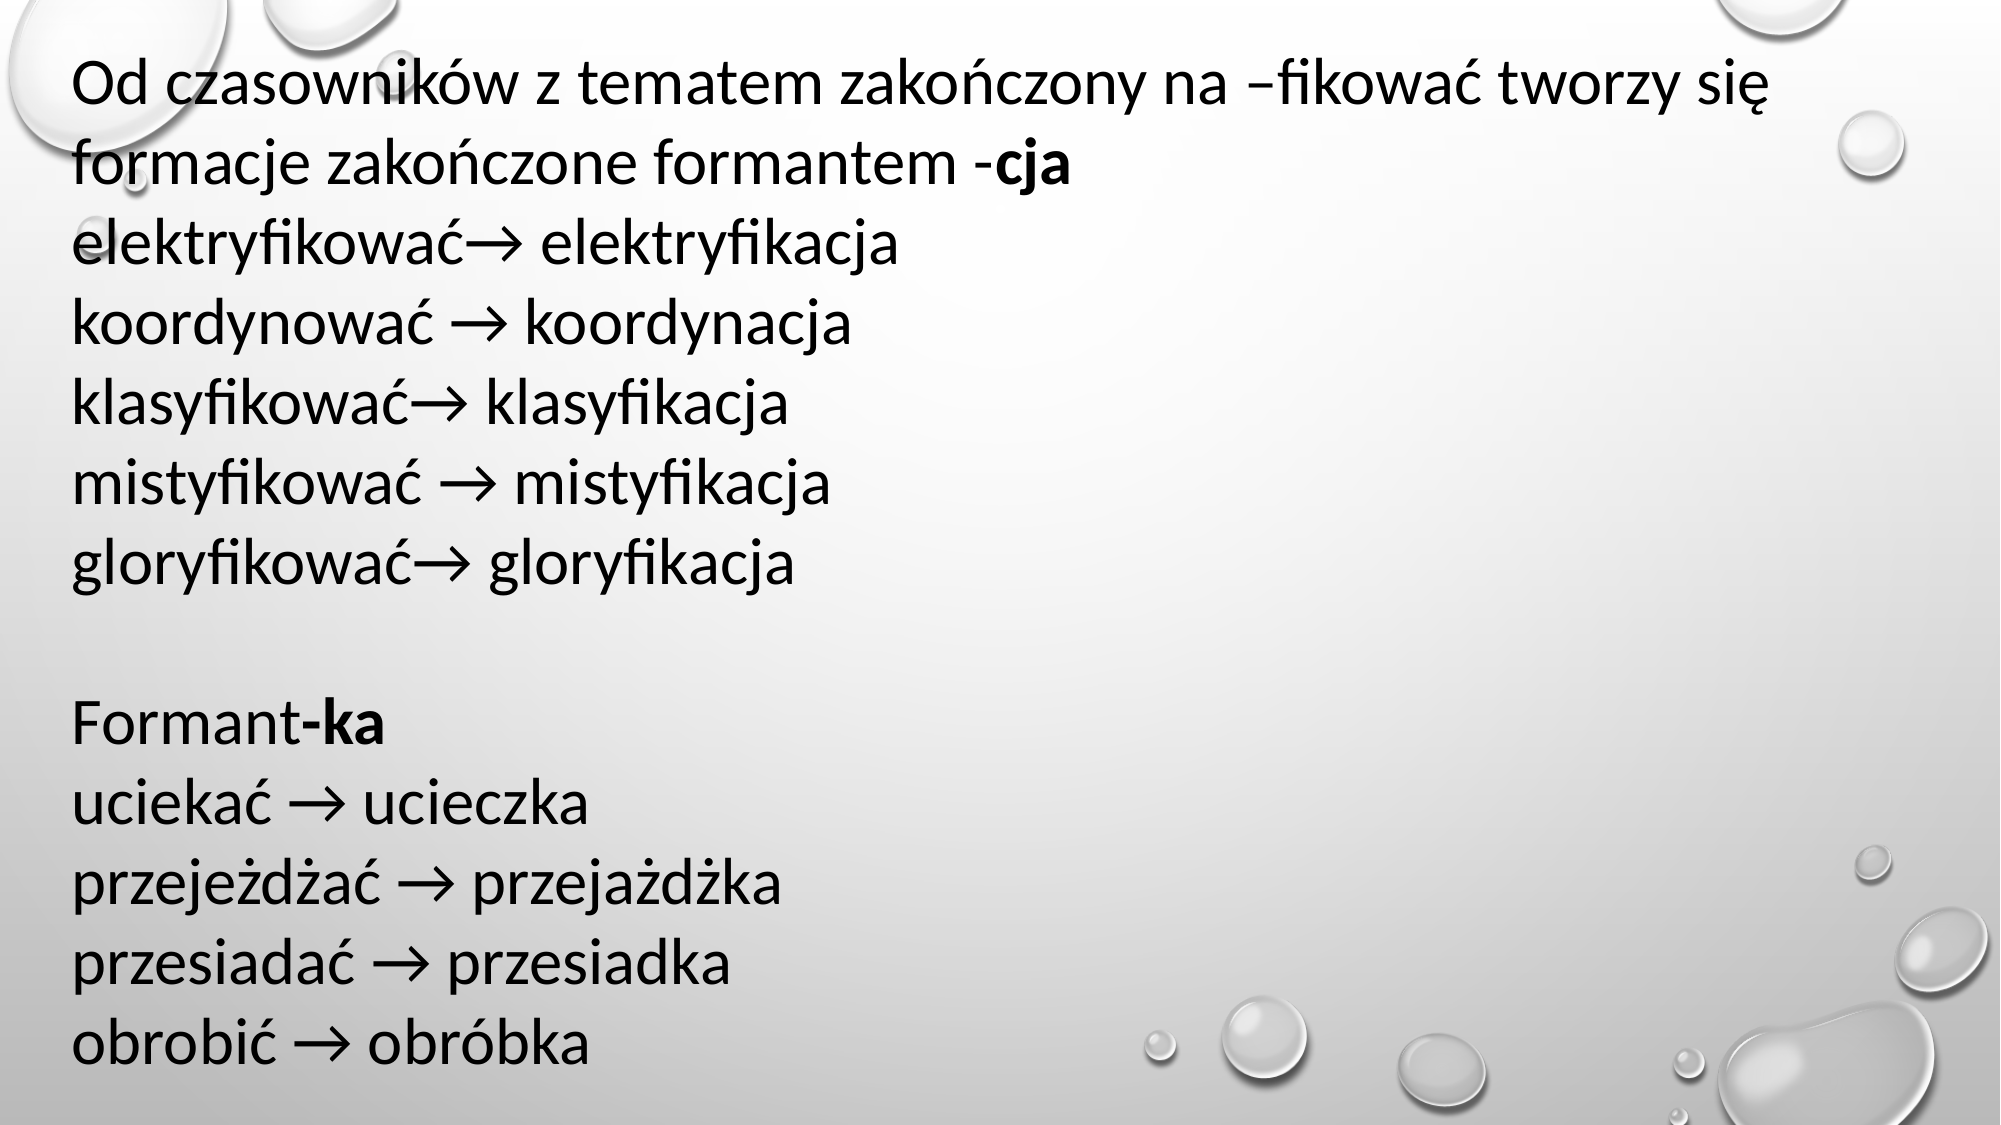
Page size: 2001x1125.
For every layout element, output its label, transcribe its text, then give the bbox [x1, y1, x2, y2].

text_box Od czasowników z tematem zakończony na –fikować tworzy się formacje zakończone formantem -cja elektryfikować→ elektryfikacja koordynować → koordynacja klasyfikować→ klasyfikacja mistyfikować → mistyfikacja gloryfikować→ gloryfikacja Formant-ka uciekać → ucieczka przejeżdżać → przejażdżka przesiadać → przesiadka obrobić → obróbka [56, 30, 1928, 1125]
picture [0, 0, 2000, 1125]
